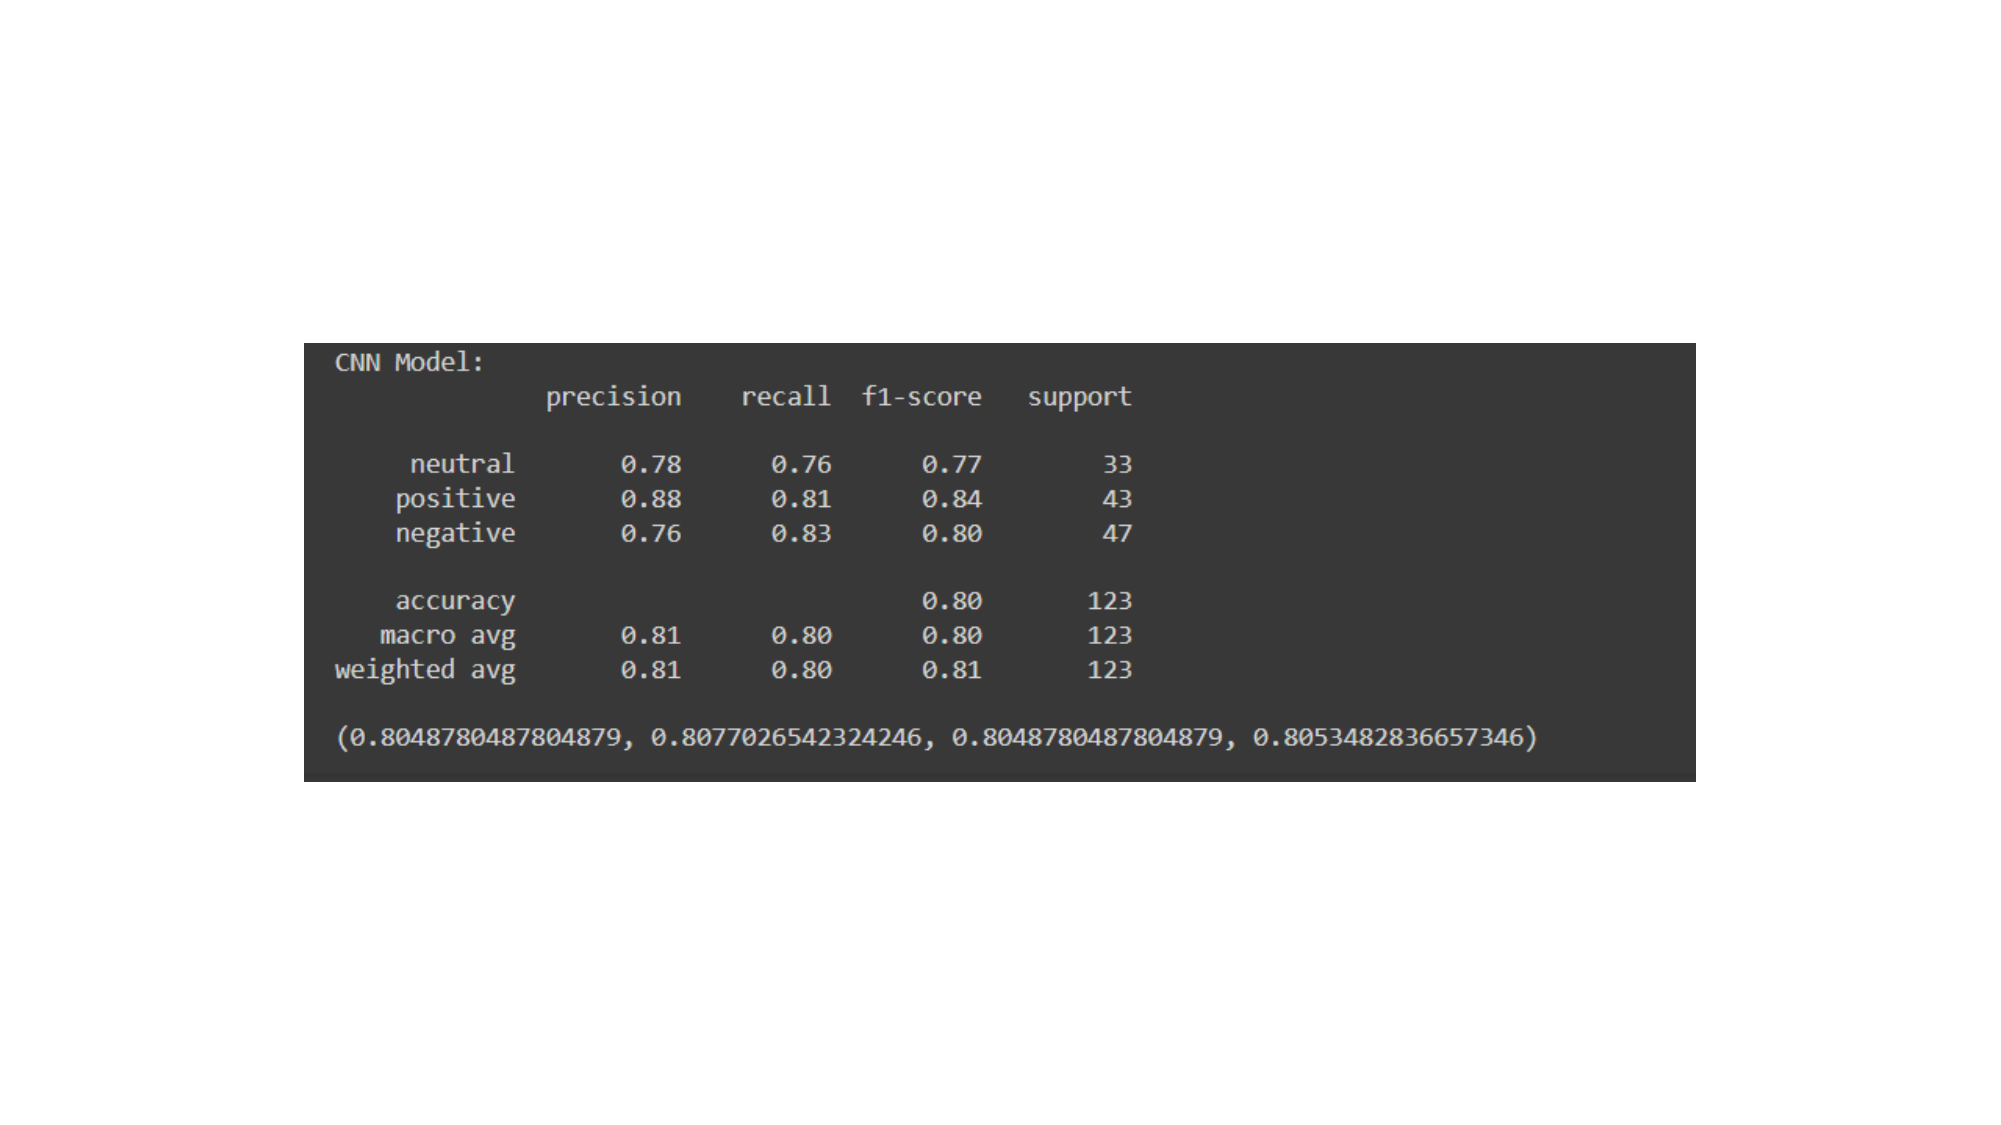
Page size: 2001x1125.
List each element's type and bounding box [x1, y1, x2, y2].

picture [304, 343, 1696, 782]
